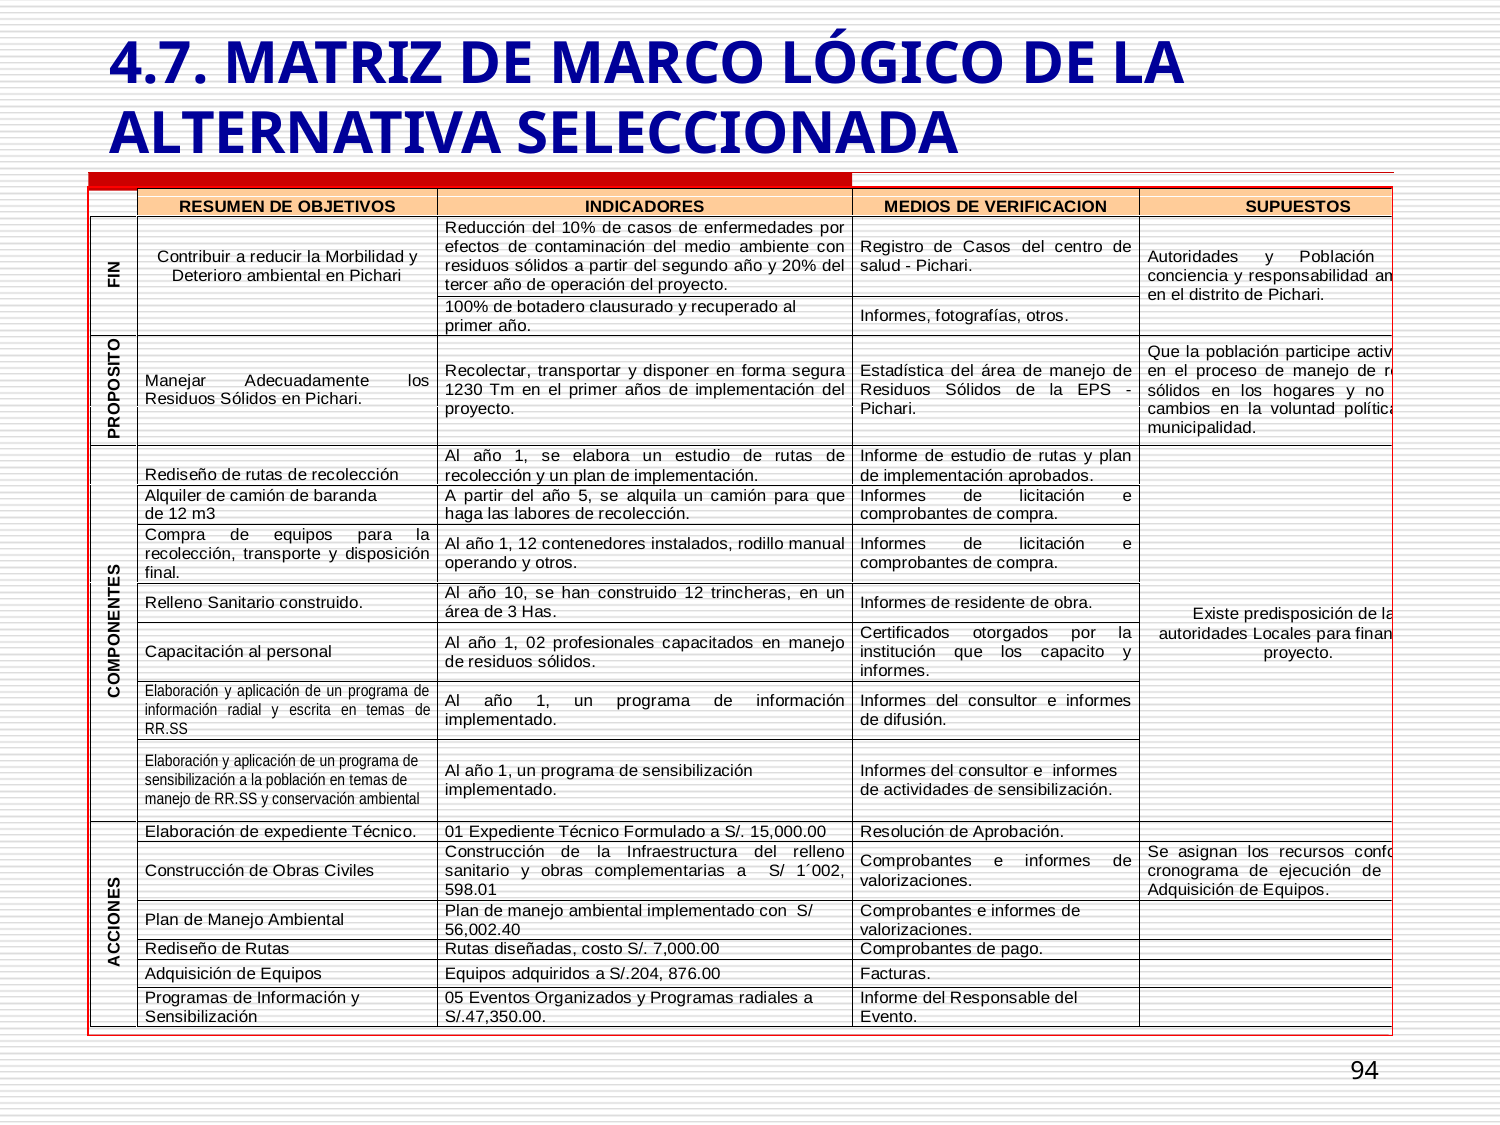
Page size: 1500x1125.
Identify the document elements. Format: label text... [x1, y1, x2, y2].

title 4.7. MATRIZ DE MARCO LÓGICO DE LA ALTERNATIVA SELECCIONADA [94, 42, 1407, 173]
slide_number 94 [1068, 1046, 1395, 1125]
picture [0, 0, 1500, 1125]
